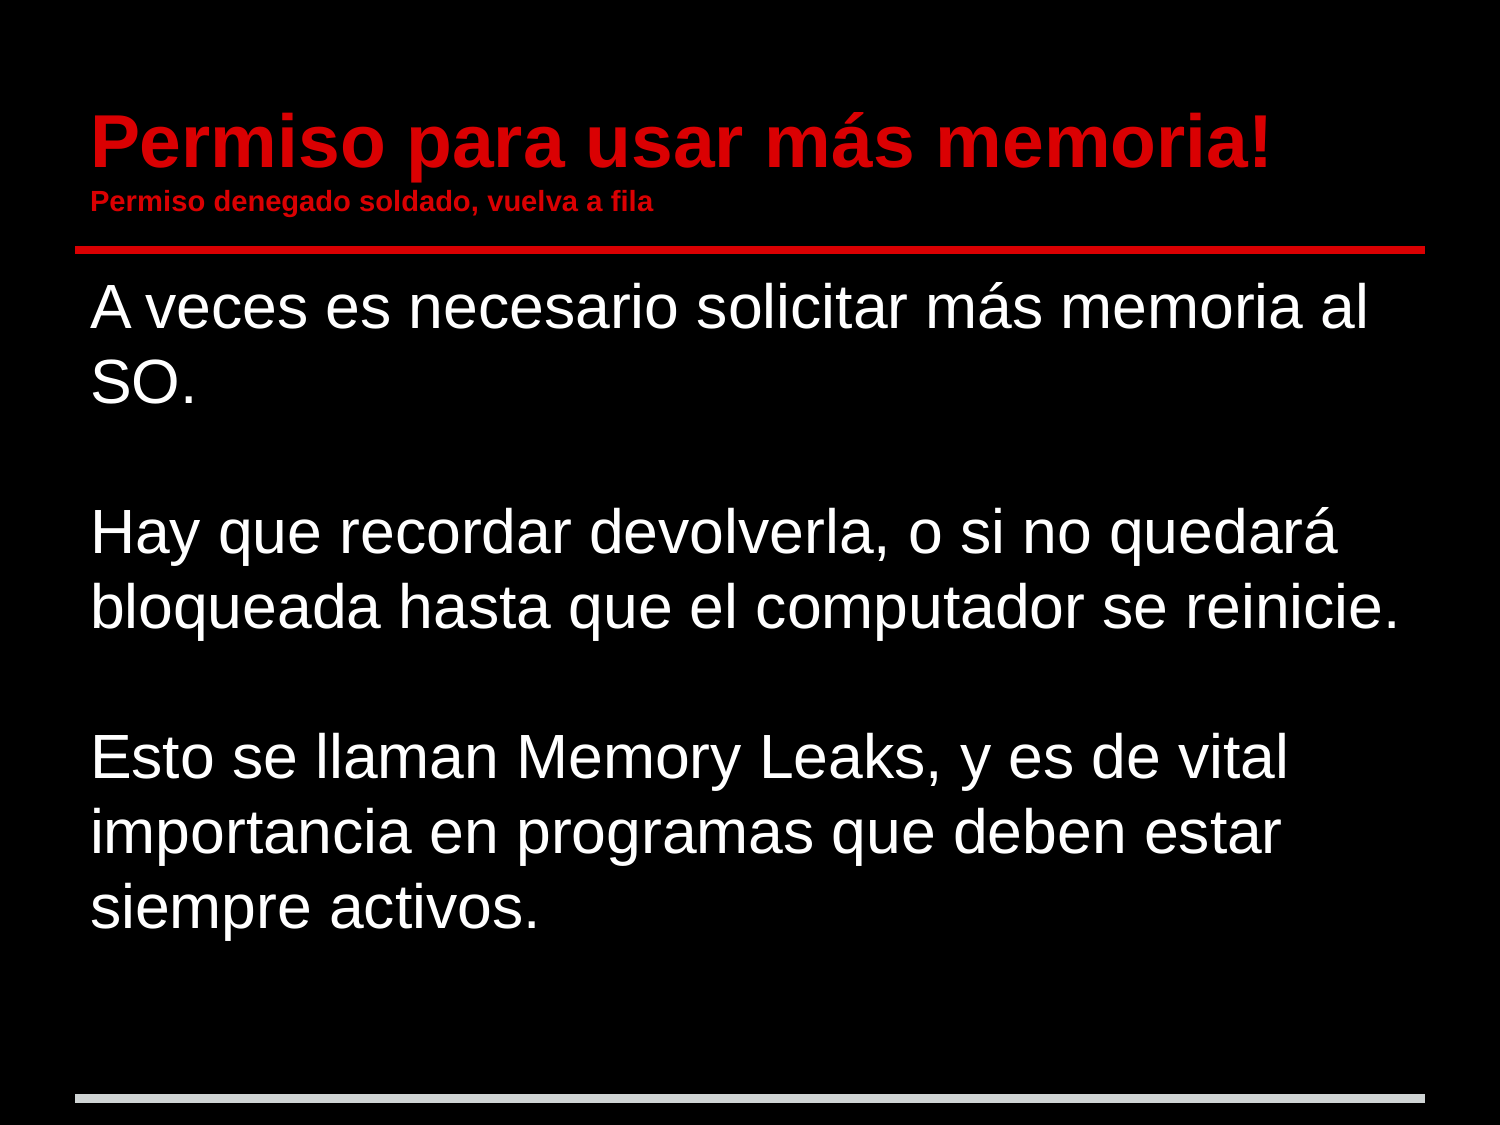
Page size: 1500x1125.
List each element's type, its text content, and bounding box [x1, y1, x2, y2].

list A veces es necesario solicitar más memoria al SO. Hay que recordar devolverla, o si no quedará bloqueada hasta que el computador se reinicie. Esto se llaman Memory Leaks, y es de vital importancia en programas que deben estar siempre activos. [75, 251, 1425, 1067]
title Permiso para usar más memoria! Permiso denegado soldado, vuelva a fila [75, 45, 1425, 233]
